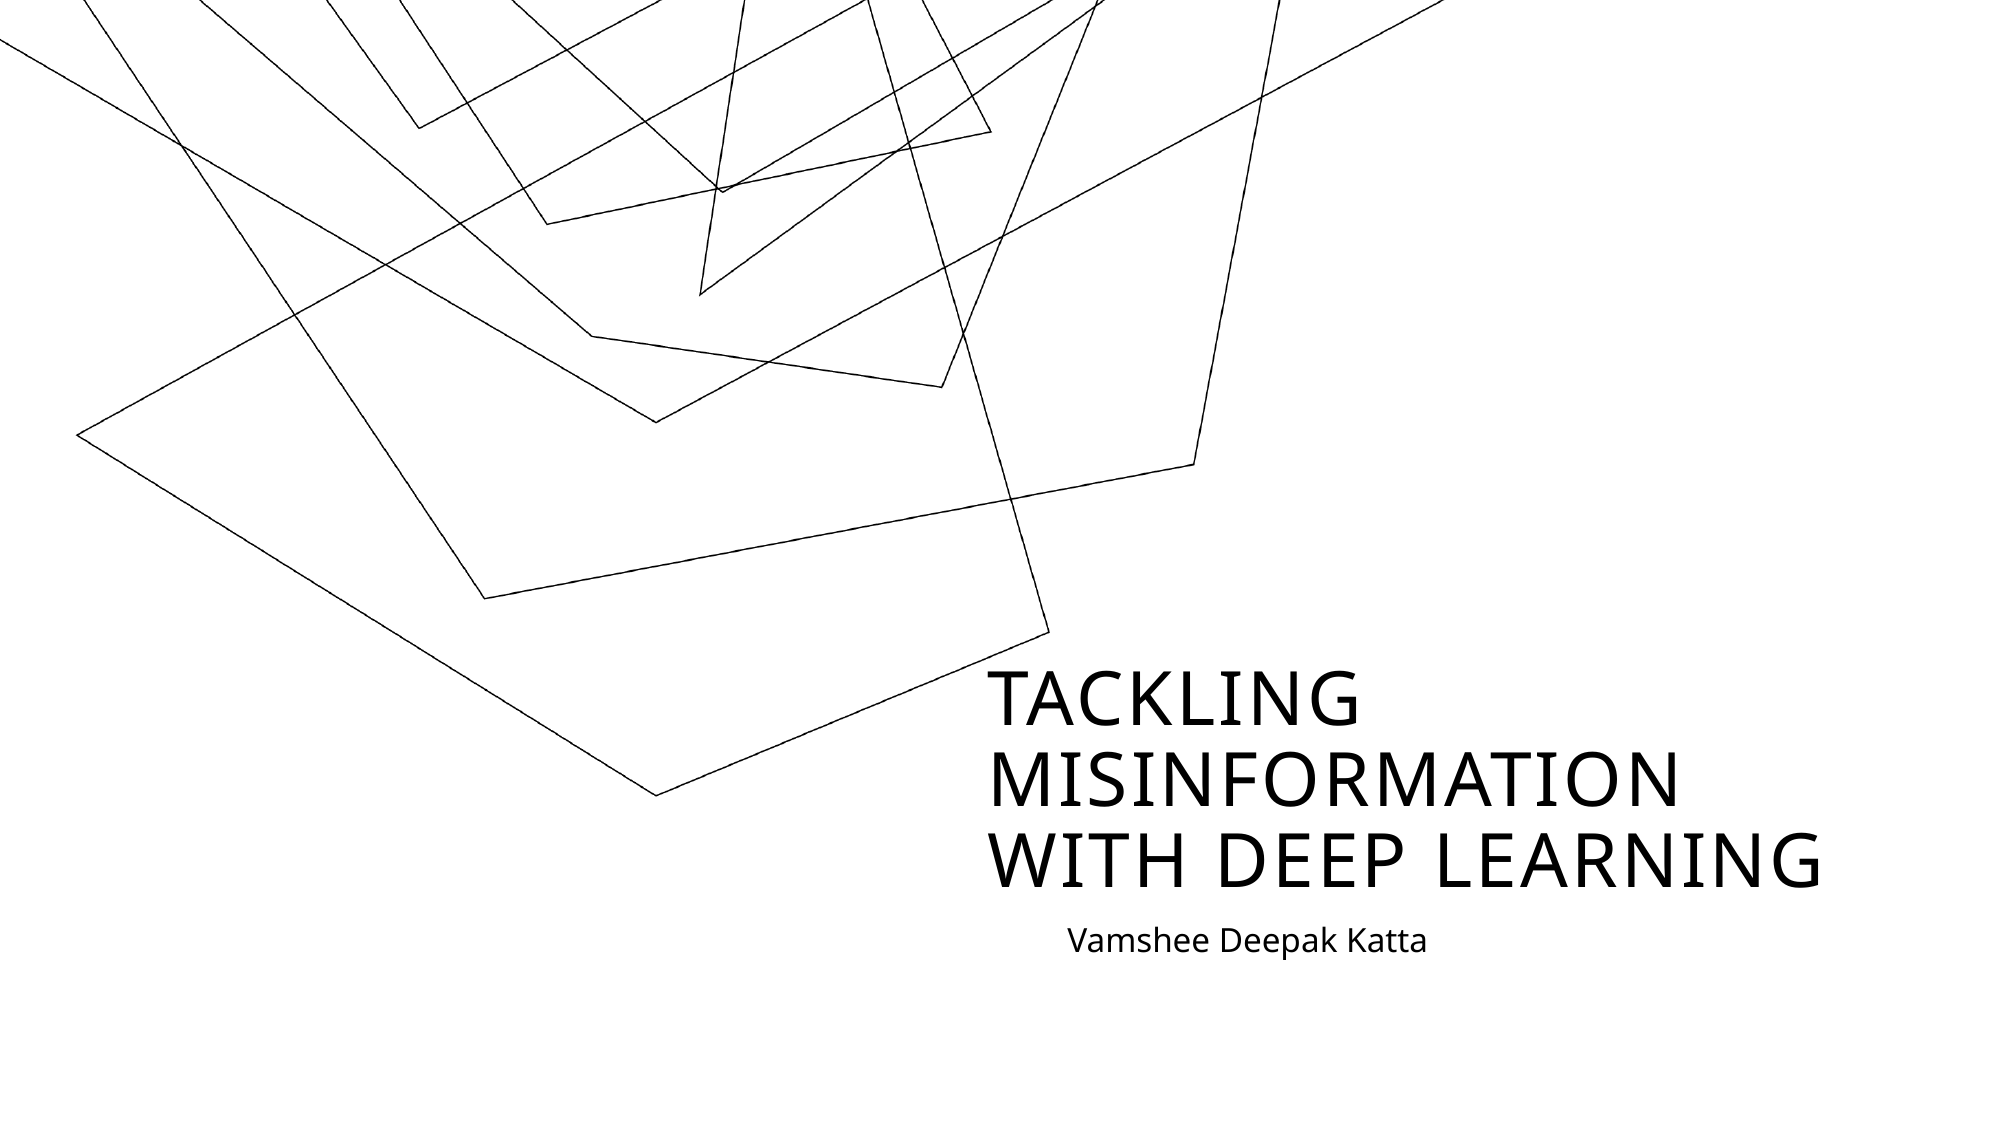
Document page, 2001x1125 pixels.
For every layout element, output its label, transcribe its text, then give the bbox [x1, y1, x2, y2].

title Tackling Misinformation with Deep Learning [972, 727, 1864, 912]
picture [0, 0, 1557, 830]
subtitle Vamshee Deepak Katta [1052, 916, 1864, 982]
